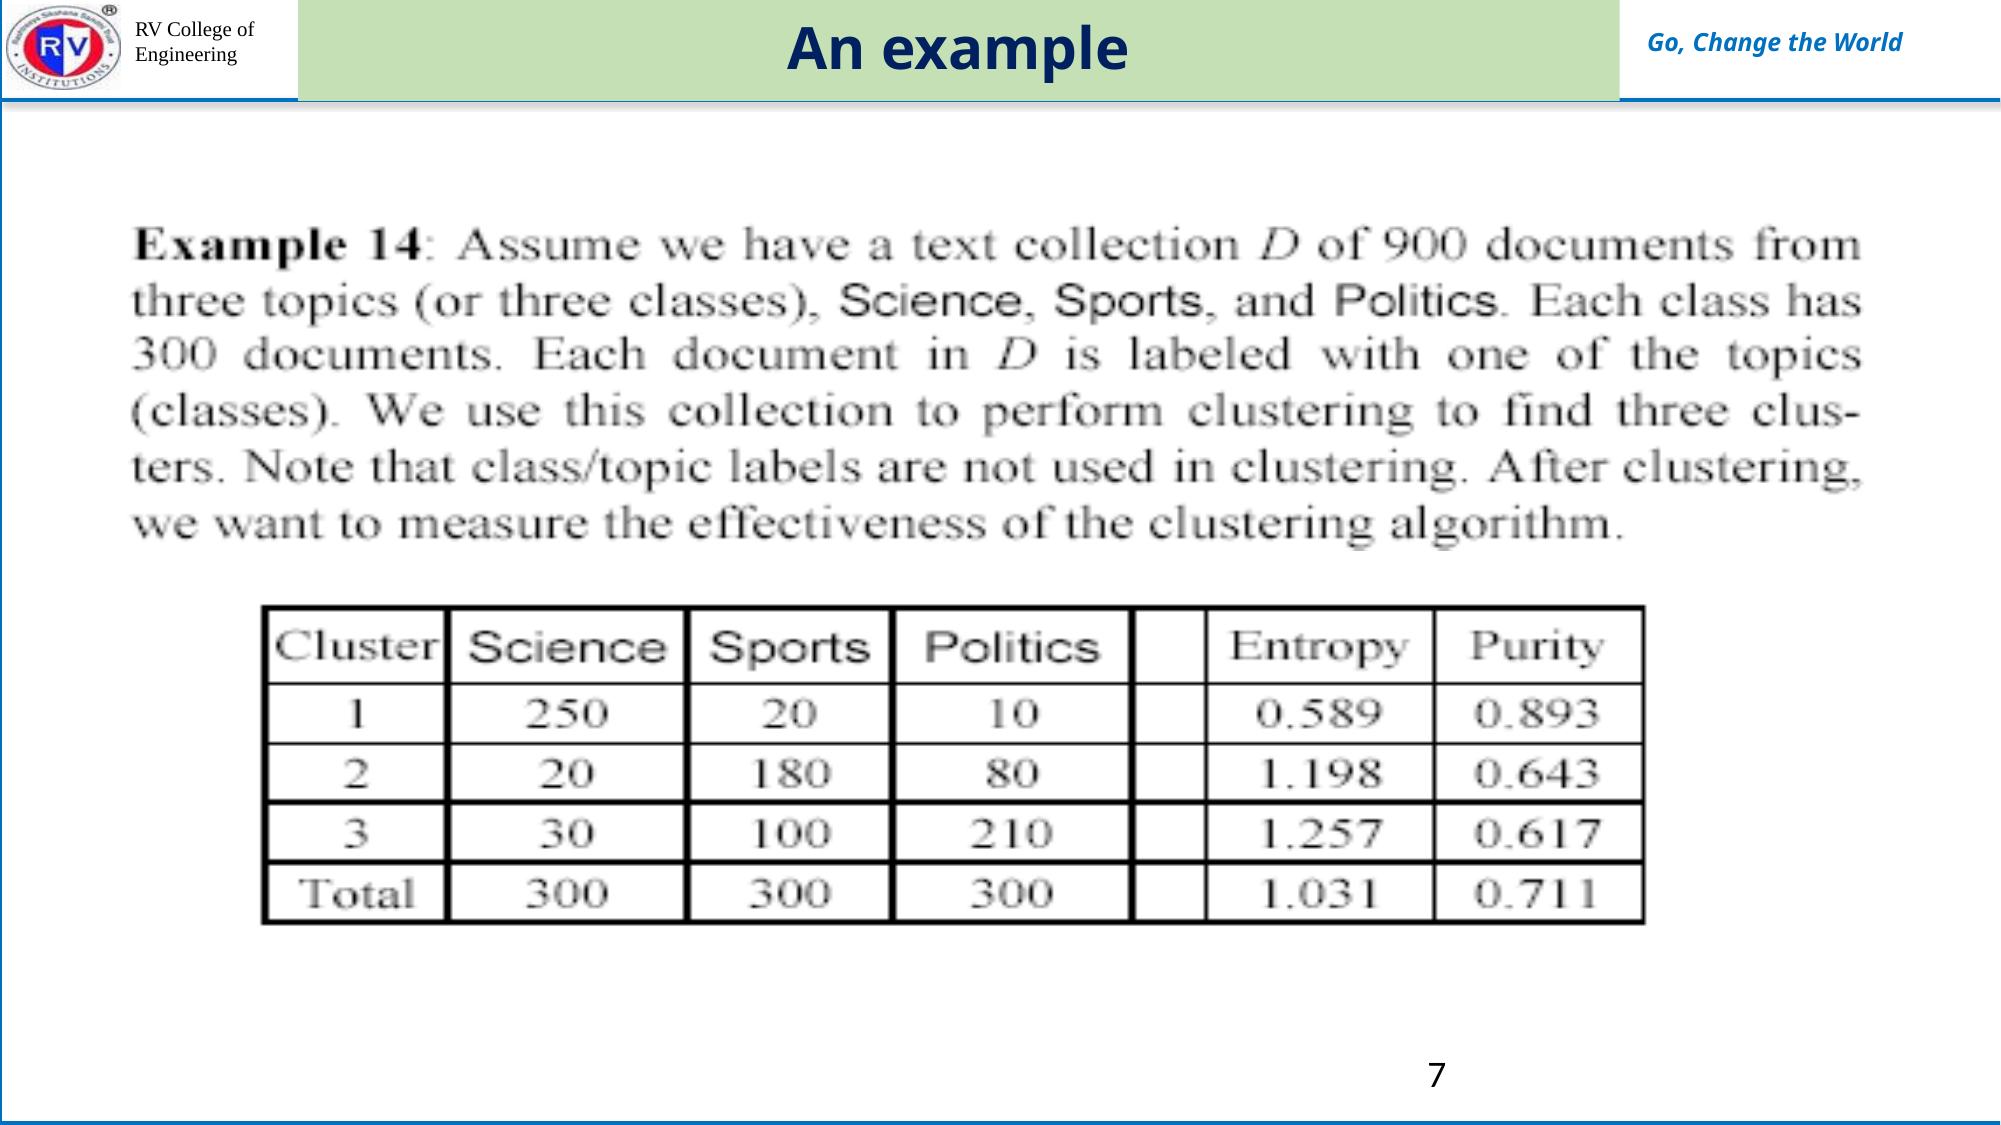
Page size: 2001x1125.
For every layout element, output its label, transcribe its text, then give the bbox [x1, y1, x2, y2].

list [236, 586, 1662, 946]
slide_number 7 [1412, 1042, 1863, 1103]
picture [6, 4, 121, 90]
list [125, 219, 1875, 551]
title An example [298, 0, 1620, 101]
